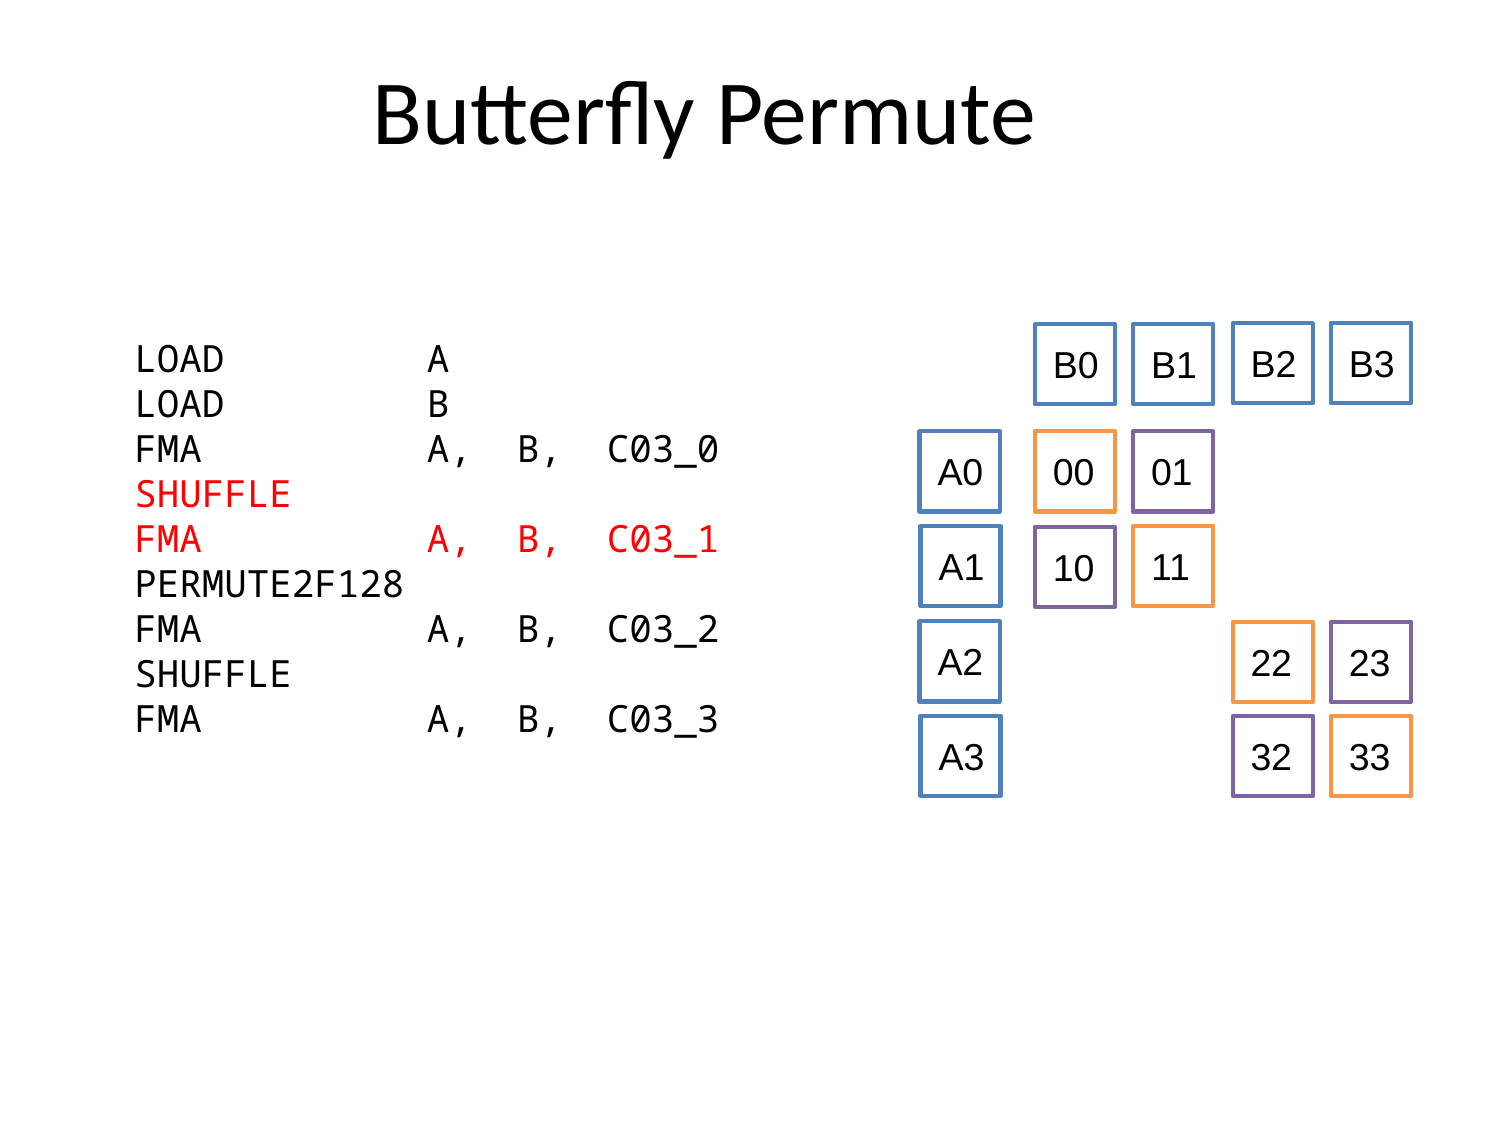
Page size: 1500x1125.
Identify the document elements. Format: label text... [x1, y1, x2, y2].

title Butterfly Permute [29, 14, 1380, 202]
text_box A0 [922, 440, 1009, 501]
text_box [917, 429, 1002, 514]
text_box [1330, 322, 1421, 404]
text_box A1 [923, 535, 1010, 596]
text_box LOAD A LOAD B FMA A, B, C03_0 SHUFFLE FMA A, B, C03_1 PERMUTE2F128 FMA A, B, C03_2 SHUFFLE FMA A, B, C03_3 [119, 327, 792, 748]
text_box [1132, 323, 1223, 405]
text_box [918, 524, 1003, 608]
text_box [917, 619, 1002, 704]
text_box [1034, 323, 1124, 405]
text_box A2 [922, 630, 1009, 691]
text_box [1034, 431, 1420, 797]
text_box [918, 714, 1003, 798]
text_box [1232, 322, 1322, 404]
text_box A3 [923, 725, 1010, 785]
